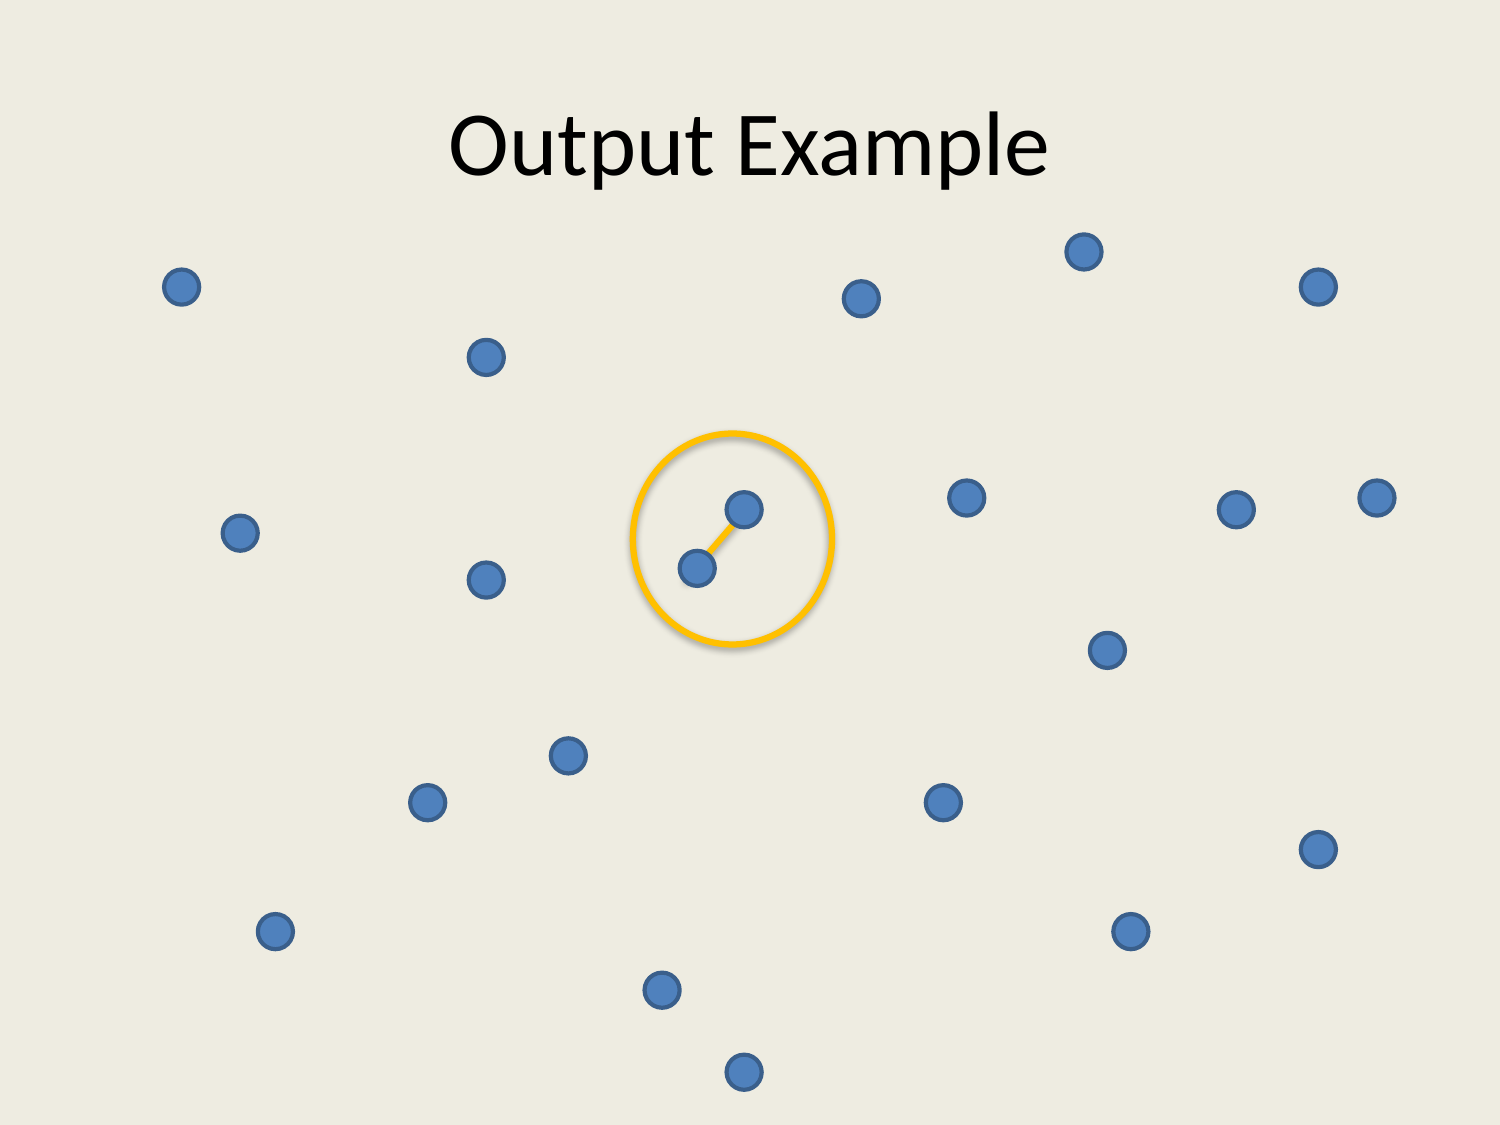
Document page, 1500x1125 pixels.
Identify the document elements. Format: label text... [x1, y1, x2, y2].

text_box [947, 478, 987, 518]
text_box [1064, 232, 1104, 272]
text_box [220, 513, 260, 553]
text_box [408, 783, 448, 823]
text_box [466, 337, 506, 378]
text_box [548, 736, 589, 776]
text_box [1087, 630, 1128, 671]
text_box [1357, 478, 1397, 518]
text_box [678, 502, 763, 576]
text_box [1111, 911, 1151, 952]
text_box [841, 279, 881, 319]
text_box [724, 1052, 764, 1092]
text_box [466, 560, 506, 600]
text_box [923, 783, 964, 823]
text_box [642, 970, 682, 1010]
text_box [255, 911, 296, 952]
title Output Example [75, 45, 1425, 233]
text_box [1298, 267, 1339, 307]
text_box [1298, 829, 1339, 870]
text_box [1216, 490, 1256, 530]
text_box [161, 267, 202, 307]
text_box [629, 430, 836, 648]
